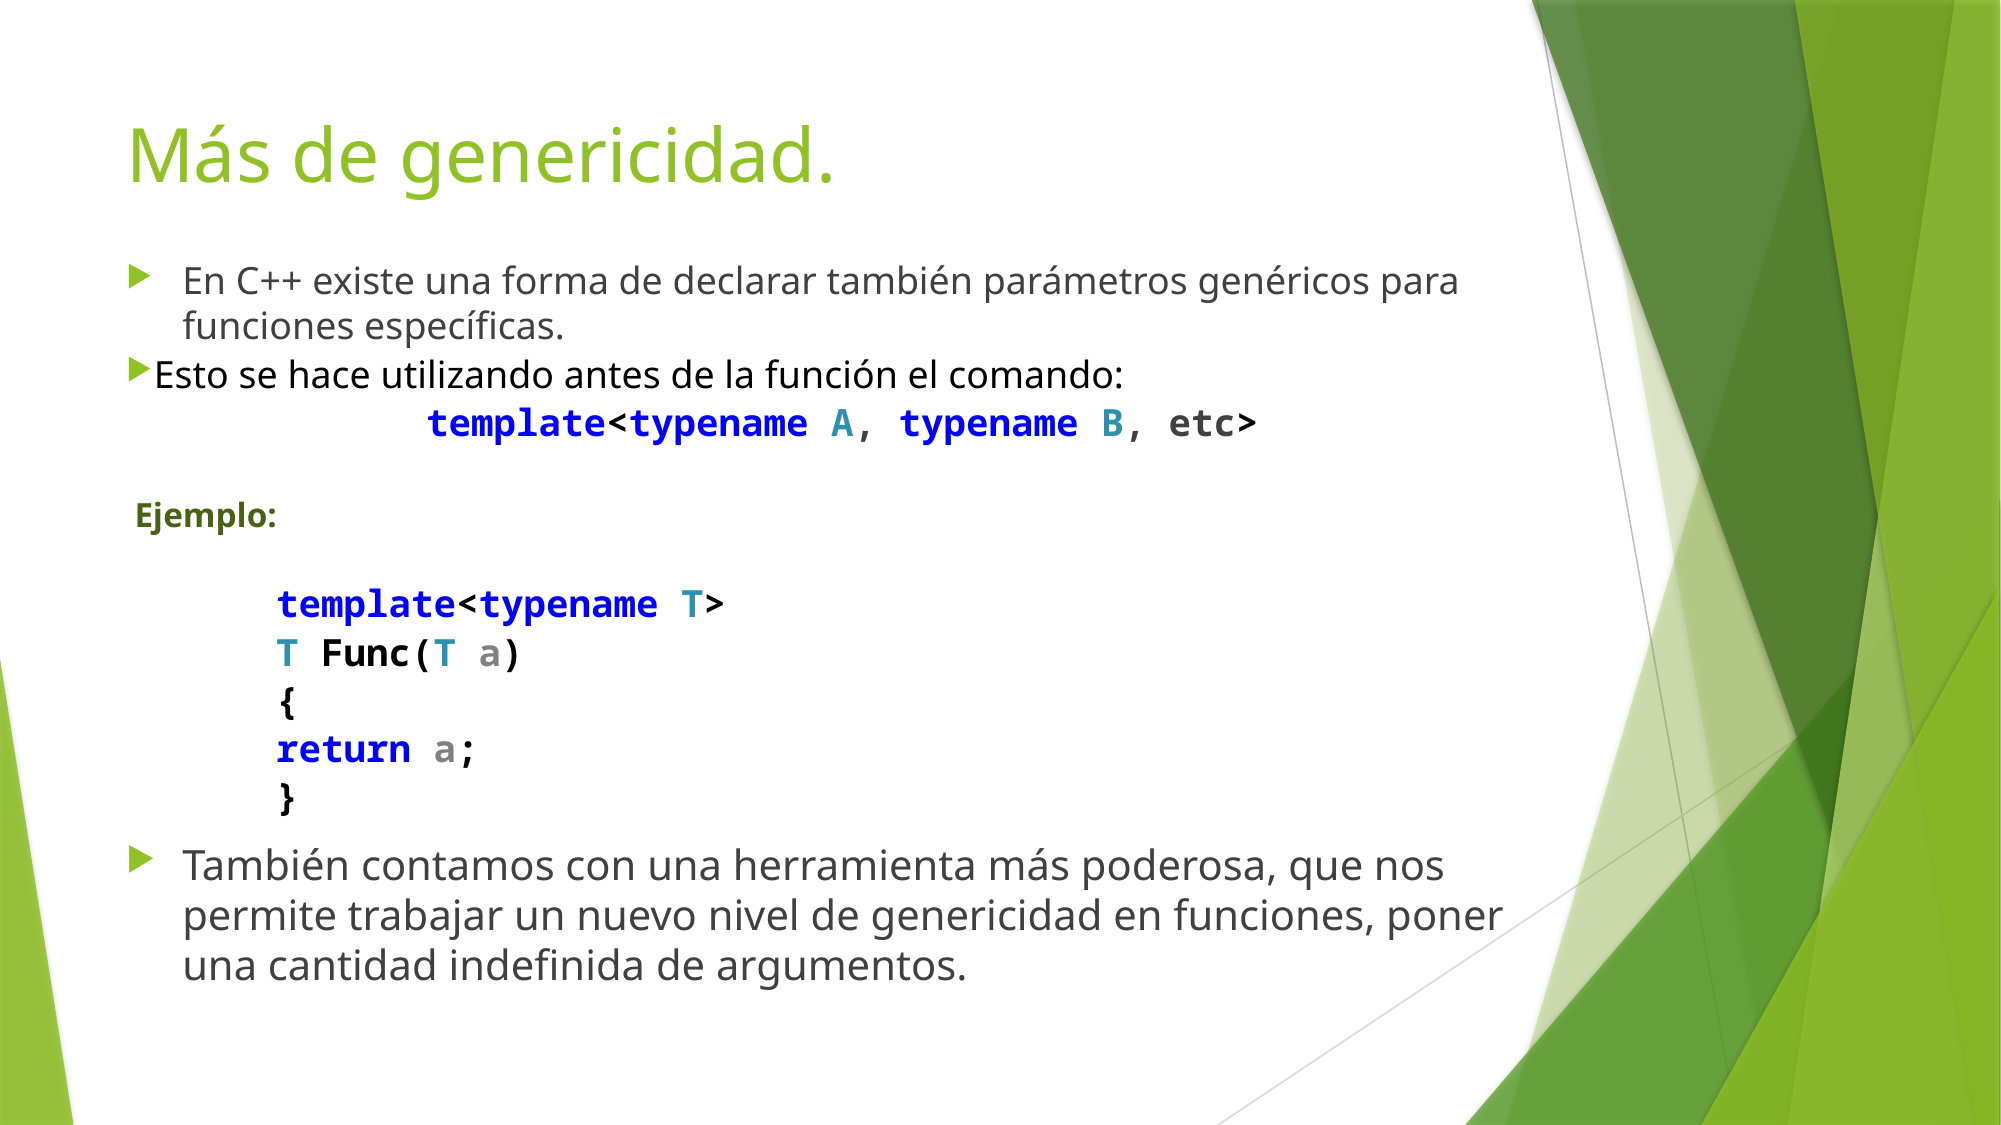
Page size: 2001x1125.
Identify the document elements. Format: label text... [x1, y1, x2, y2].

list En C++ existe una forma de declarar también parámetros genéricos para funciones específicas. Esto se hace utilizando antes de la función el comando: template<typename A, typename B, etc> Ejemplo: template<typename T> T Func(T a) { return a; } También contamos con una herramienta más poderosa, que nos permite trabajar un nuevo nivel de genericidad en funciones, poner una cantidad indefinida de argumentos. [111, 249, 1522, 1037]
title Más de genericidad. [111, 99, 1522, 230]
